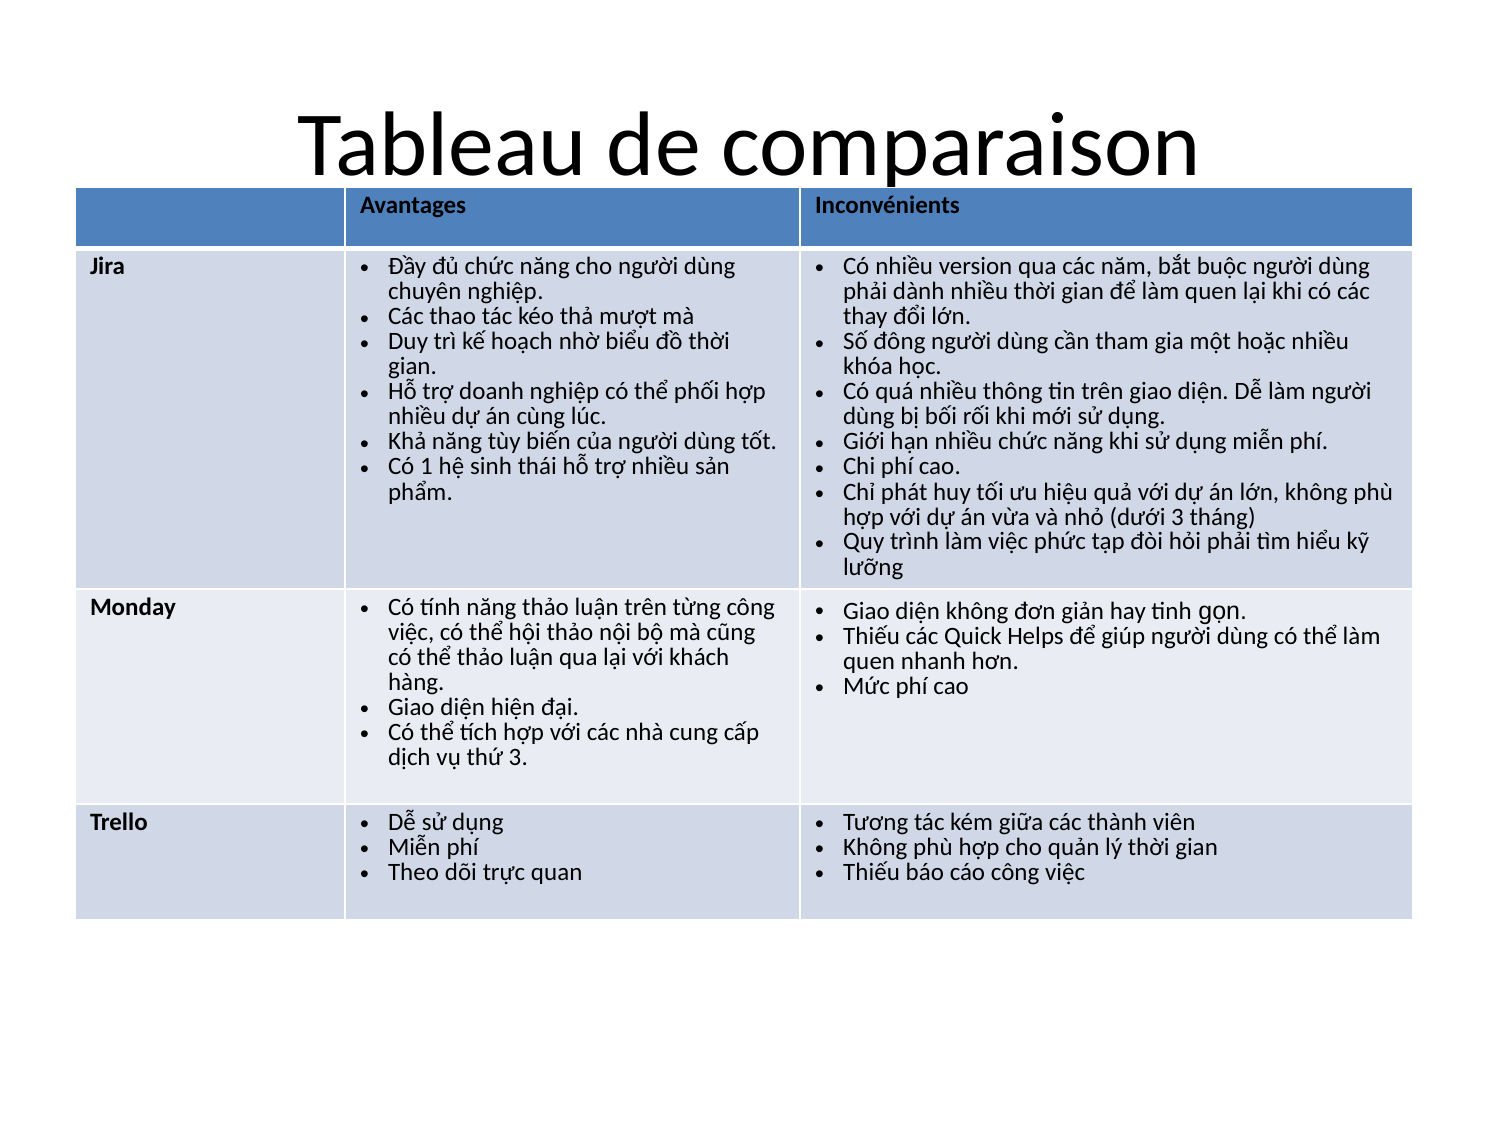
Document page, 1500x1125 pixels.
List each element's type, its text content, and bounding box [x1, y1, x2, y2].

title Tableau de comparaison [75, 45, 1425, 233]
table_cell Trello [76, 805, 344, 919]
table_cell Tương tác kém giữa các thành viên Không phù hợp cho quản lý thời gian Thiếu báo cáo công việc [801, 805, 1412, 919]
table_cell Đầy đủ chức năng cho người dùng chuyên nghiệp. Các thao tác kéo thả mượt mà Duy trì kế hoạch nhờ biểu đồ thời gian. Hỗ trợ doanh nghiệp có thể phối hợp nhiều dự án cùng lúc. Khả năng tùy biến của người dùng tốt. Có 1 hệ sinh thái hỗ trợ nhiều sản phẩm. [346, 251, 799, 588]
table_header Avantages [346, 188, 799, 246]
table_cell Có tính năng thảo luận trên từng công việc, có thể hội thảo nội bộ mà cũng có thể thảo luận qua lại với khách hàng. Giao diện hiện đại. Có thể tích hợp với các nhà cung cấp dịch vụ thứ 3. [346, 590, 799, 803]
table_cell Có nhiều version qua các năm, bắt buộc người dùng phải dành nhiều thời gian để làm quen lại khi có các thay đổi lớn. Số đông người dùng cần tham gia một hoặc nhiều khóa học. Có quá nhiều thông tin trên giao diện. Dễ làm người dùng bị bối rối khi mới sử dụng. Giới hạn nhiều chức năng khi sử dụng miễn phí. Chi phí cao. Chỉ phát huy tối ưu hiệu quả với dự án lớn, không phù hợp với dự án vừa và nhỏ (dưới 3 tháng) Quy trình làm việc phức tạp đòi hỏi phải tìm hiểu kỹ lưỡng [801, 251, 1412, 588]
table_cell Monday [76, 590, 344, 803]
table_cell Dễ sử dụng Miễn phí Theo dõi trực quan [346, 805, 799, 919]
table_cell Giao diện không đơn giản hay tinh gọn. Thiếu các Quick Helps để giúp người dùng có thể làm quen nhanh hơn. Mức phí cao [801, 590, 1412, 803]
table_header Inconvénients [801, 188, 1412, 246]
table_cell Jira [76, 251, 344, 588]
table_header [76, 188, 344, 246]
